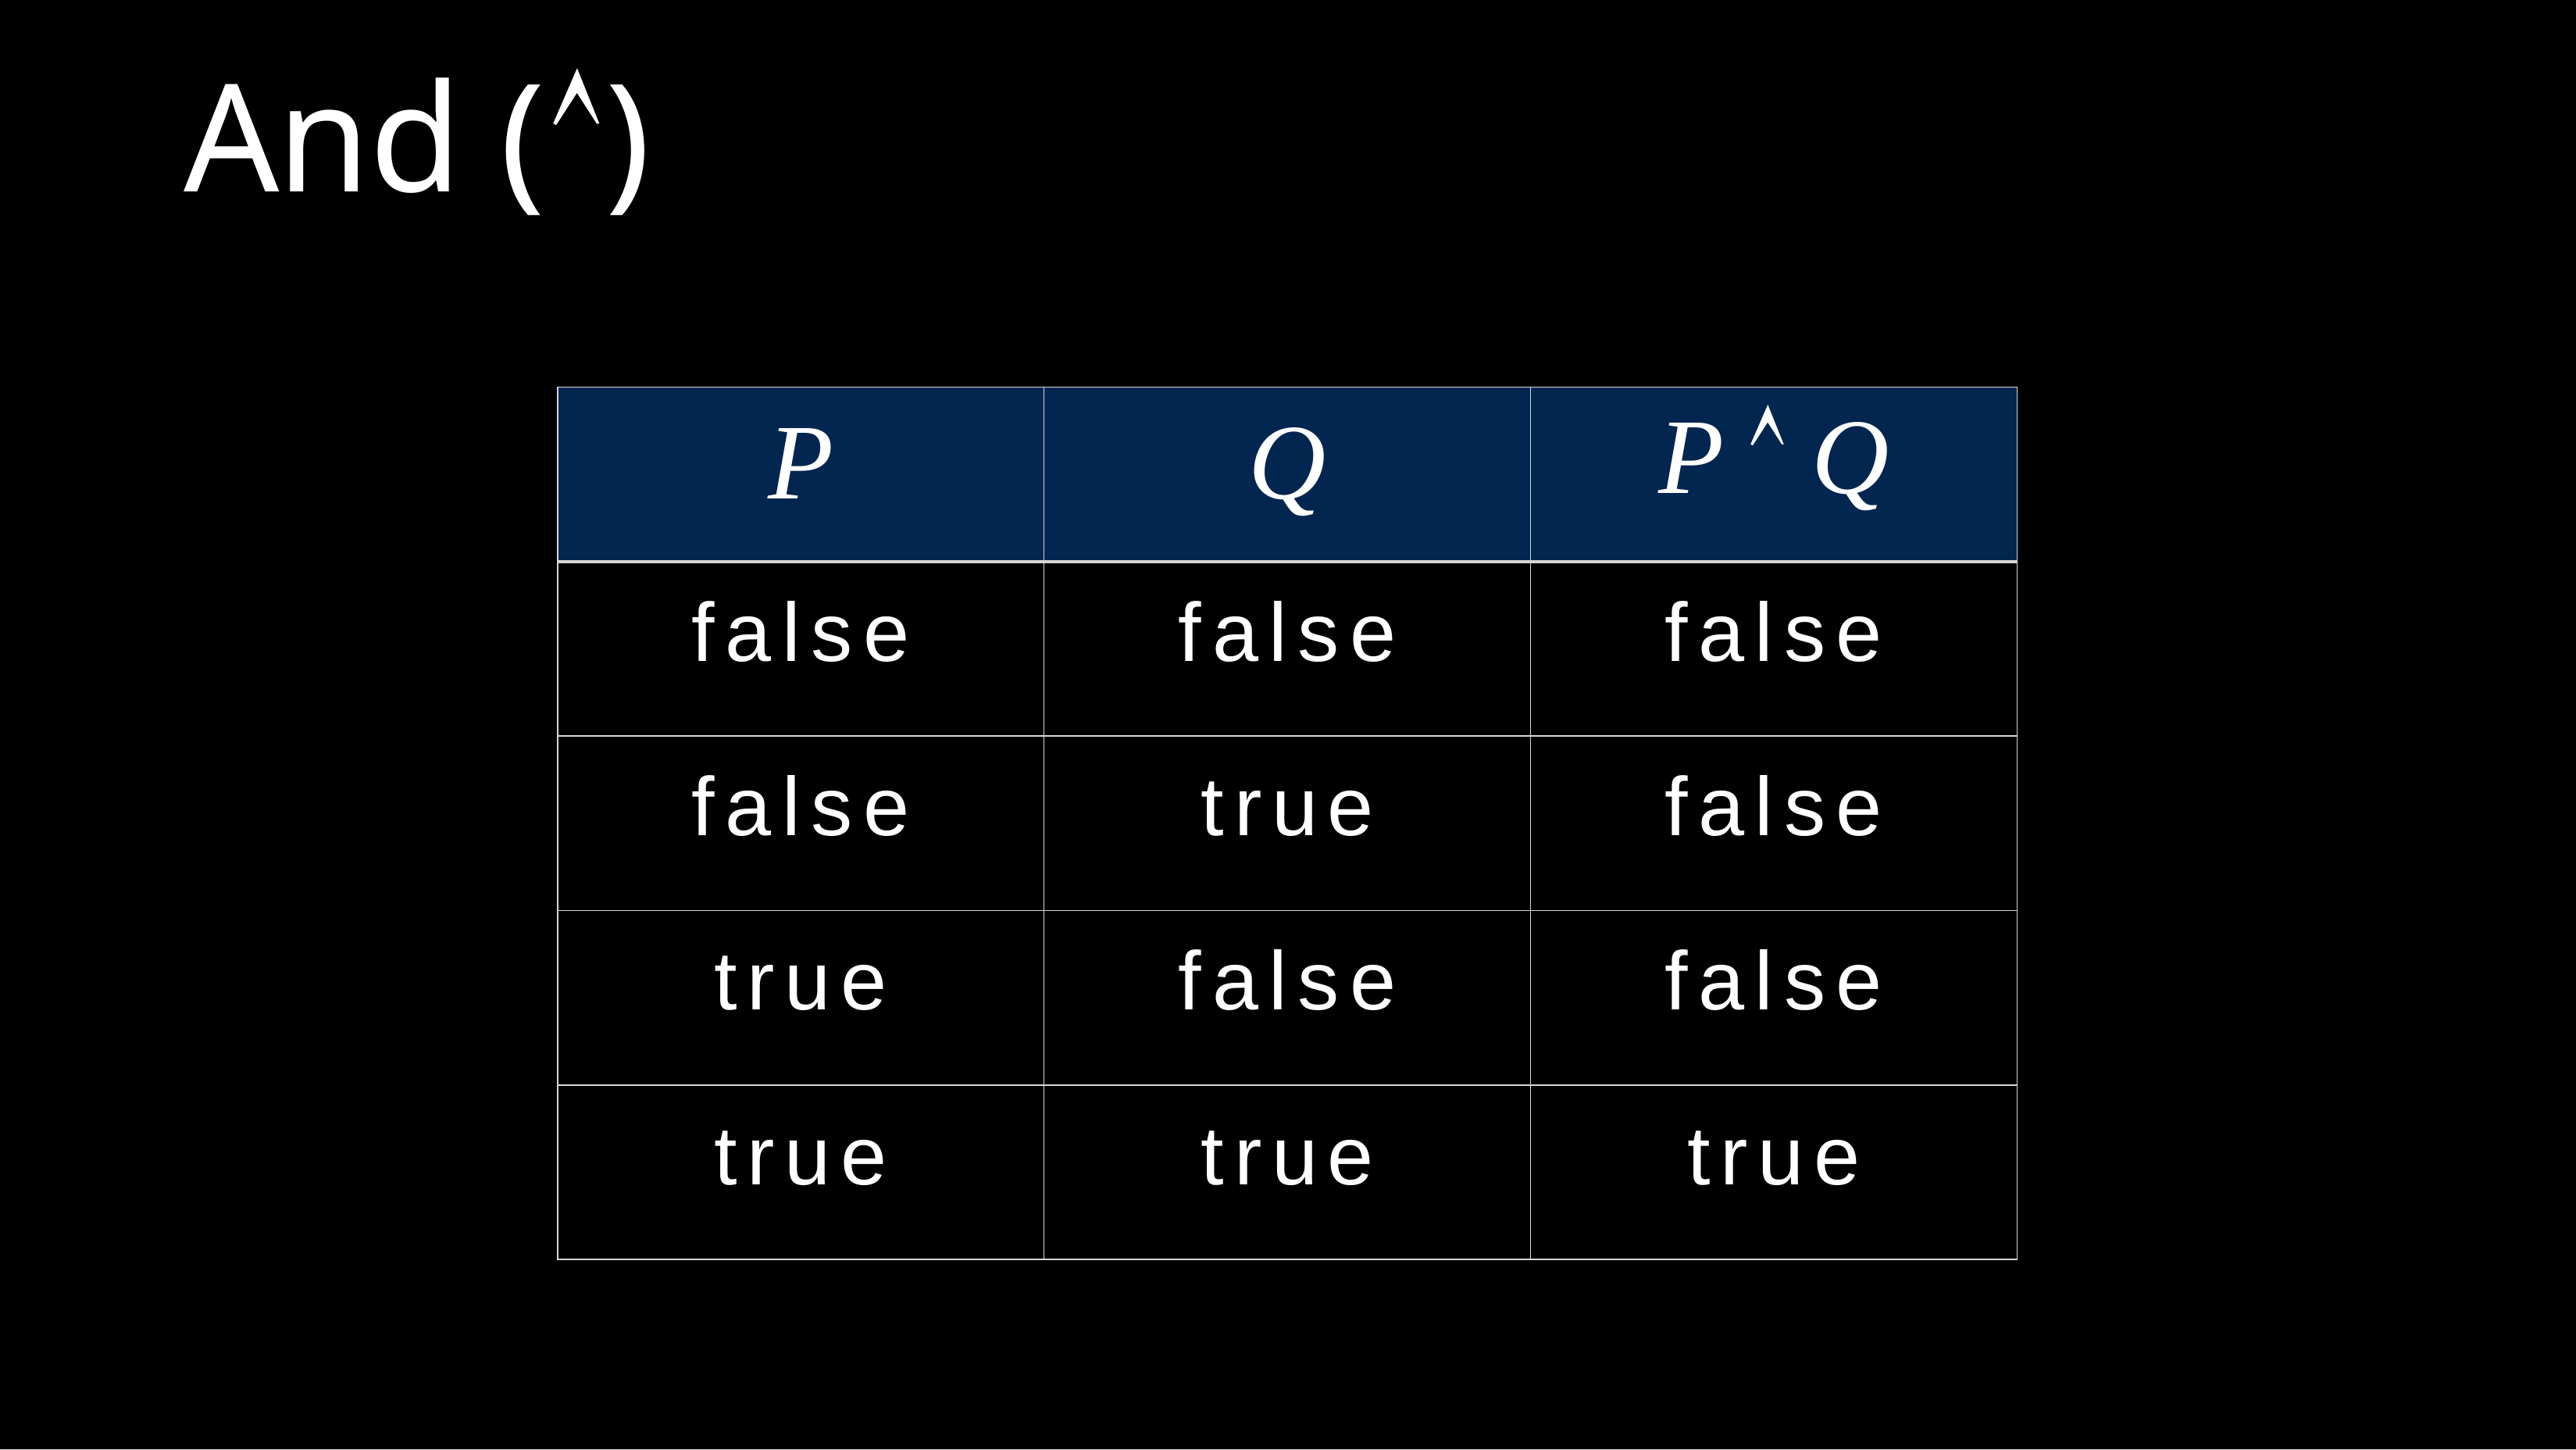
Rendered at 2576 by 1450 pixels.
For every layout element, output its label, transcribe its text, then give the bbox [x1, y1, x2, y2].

table_header Q [1044, 388, 1530, 560]
table_cell true [558, 911, 1044, 1084]
table_header P [558, 388, 1044, 560]
table_cell true [1044, 1086, 1530, 1259]
table_cell false [558, 563, 1044, 735]
table_header P  Q [1531, 388, 2017, 560]
table_cell false [1531, 737, 2017, 910]
table_cell false [1531, 911, 2017, 1084]
table_cell false [1531, 563, 2017, 735]
table_cell true [558, 1086, 1044, 1259]
title And () [182, 40, 766, 284]
table_cell false [1044, 911, 1530, 1084]
table_cell true [1531, 1086, 2017, 1259]
table_cell false [1044, 563, 1530, 735]
table_cell true [1044, 737, 1530, 910]
table_cell false [558, 737, 1044, 910]
